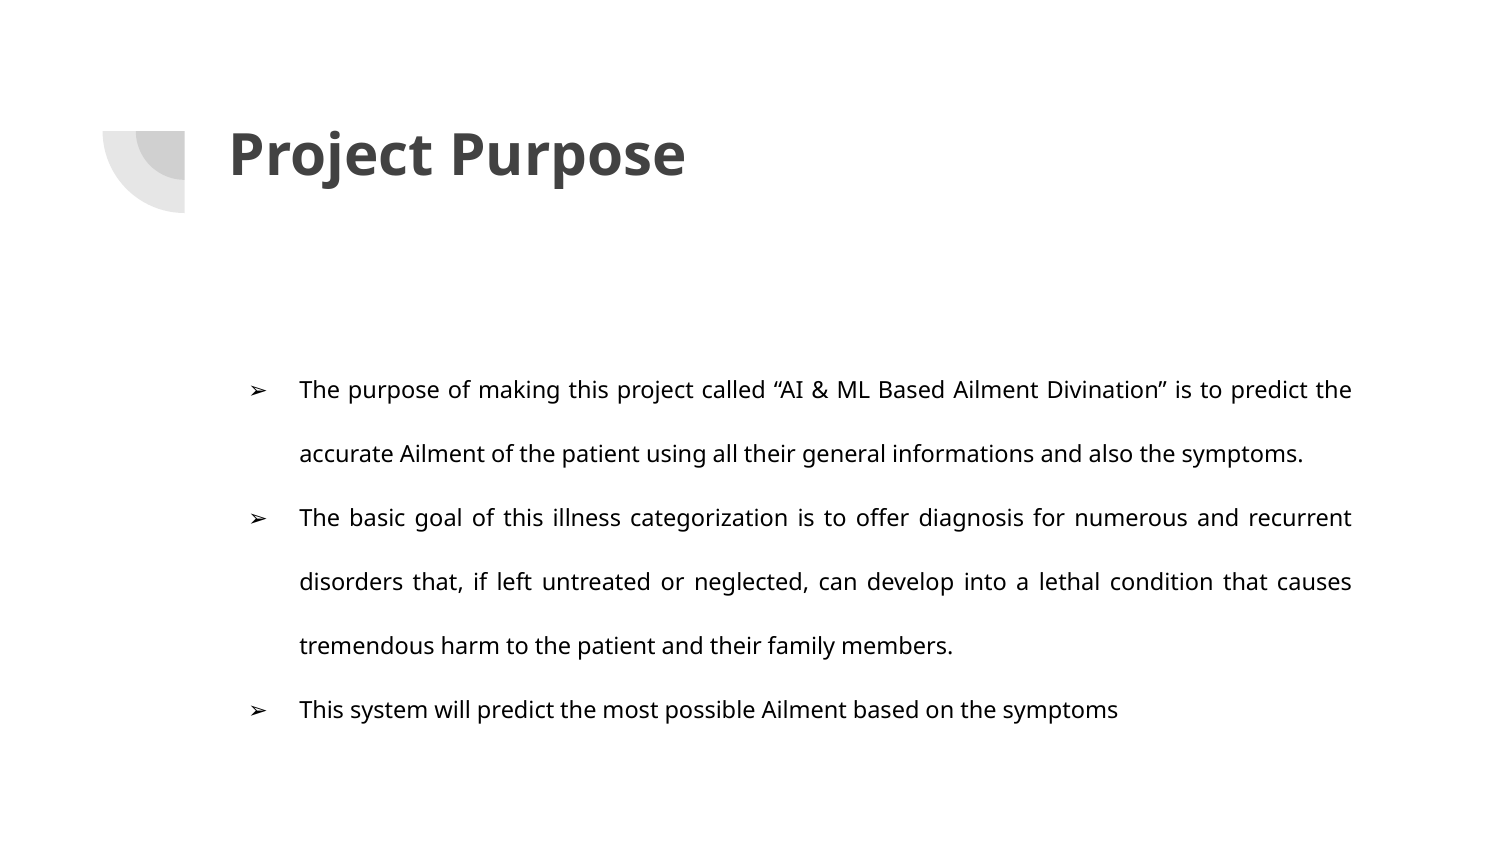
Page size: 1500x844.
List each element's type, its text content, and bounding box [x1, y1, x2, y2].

list The purpose of making this project called “AI & ML Based Ailment Divination” is to predict the accurate Ailment of the patient using all their general informations and also the symptoms. The basic goal of this illness categorization is to offer diagnosis for numerous and recurrent disorders that, if left untreated or neglected, can develop into a lethal condition that causes tremendous harm to the patient and their family members. This system will predict the most possible Ailment based on the symptoms [213, 326, 1368, 744]
title Project Purpose [213, 98, 1368, 263]
